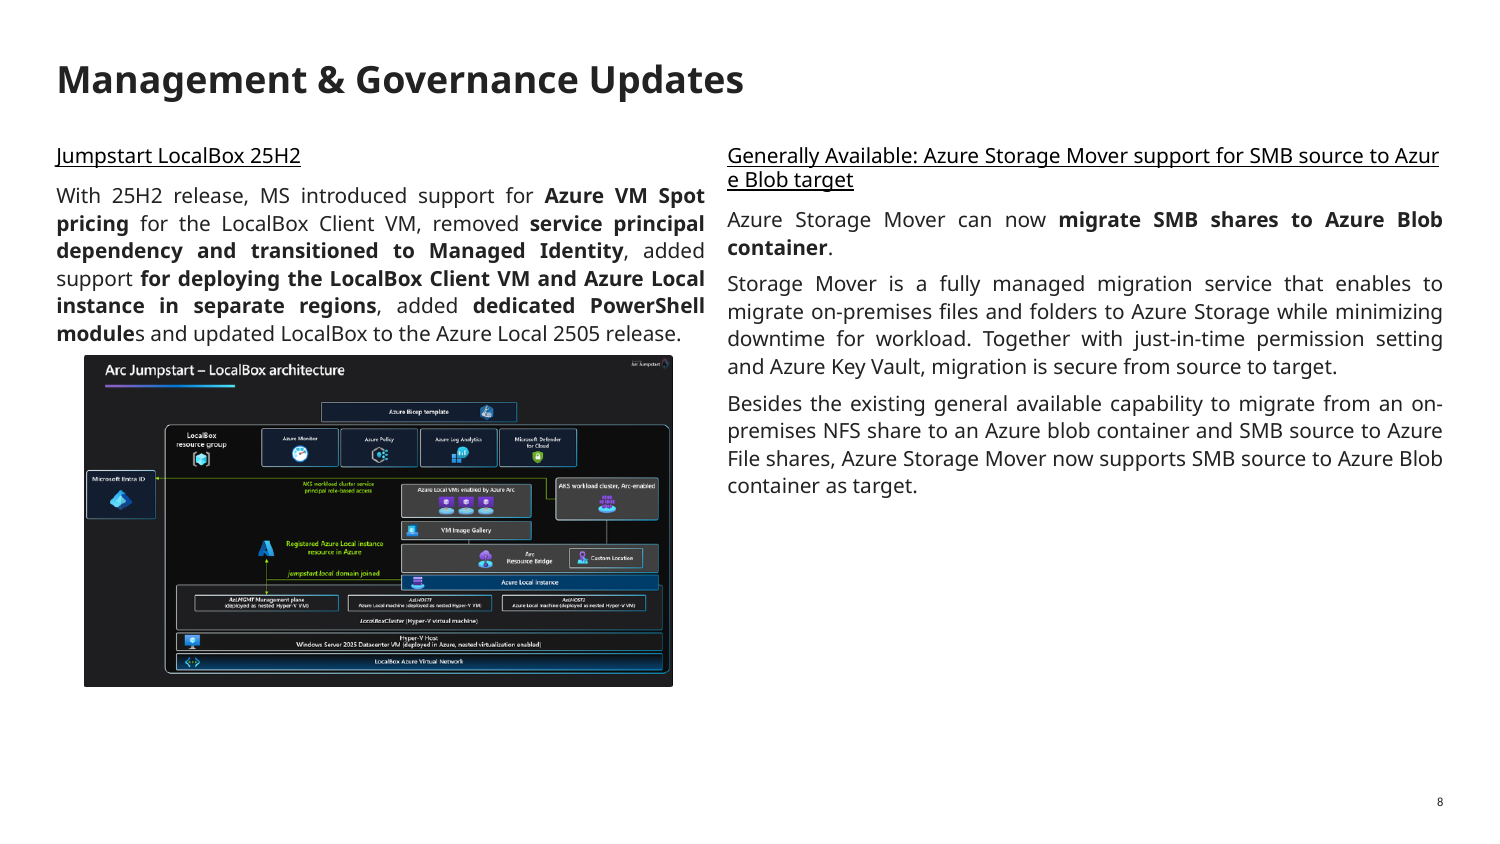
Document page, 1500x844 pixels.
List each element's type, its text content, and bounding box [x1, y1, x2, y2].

picture [81, 354, 677, 690]
list Generally Available: Azure Storage Mover support for SMB source to Azure Blob target Azure Storage Mover can now migrate SMB shares to Azure Blob container. Storage Mover is a fully managed migration service that enables to migrate on-premises files and folders to Azure Storage while minimizing downtime for workload. Together with just-in-time permission setting and Azure Key Vault, migration is secure from source to target. Besides the existing general available capability to migrate from an on-premises NFS share to an Azure blob container and SMB source to Azure File shares, Azure Storage Mover now supports SMB source to Azure Blob container as target. [727, 140, 1444, 462]
list Jumpstart LocalBox 25H2 With 25H2 release, MS introduced support for Azure VM Spot pricing for the LocalBox Client VM, removed service principal dependency and transitioned to Managed Identity, added support for deploying the LocalBox Client VM and Azure Local instance in separate regions, added dedicated PowerShell modules and updated LocalBox to the Azure Local 2505 release. [56, 140, 706, 338]
title Management & Governance Updates [56, 56, 1444, 113]
